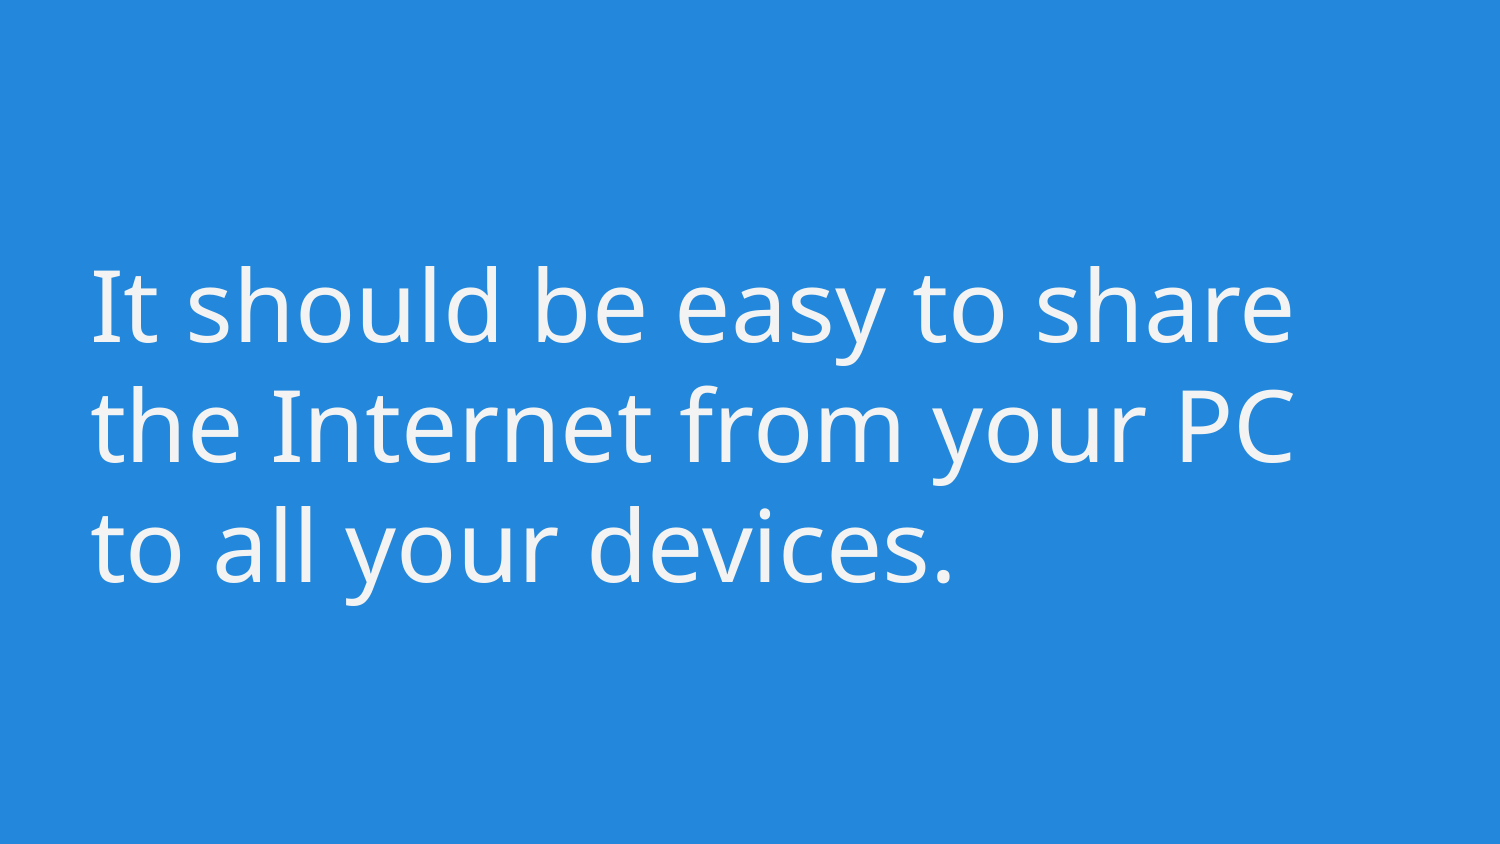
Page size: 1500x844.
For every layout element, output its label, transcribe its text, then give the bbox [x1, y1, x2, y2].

list It should be easy to share the Internet from your PC to all your devices. [75, 36, 1425, 808]
